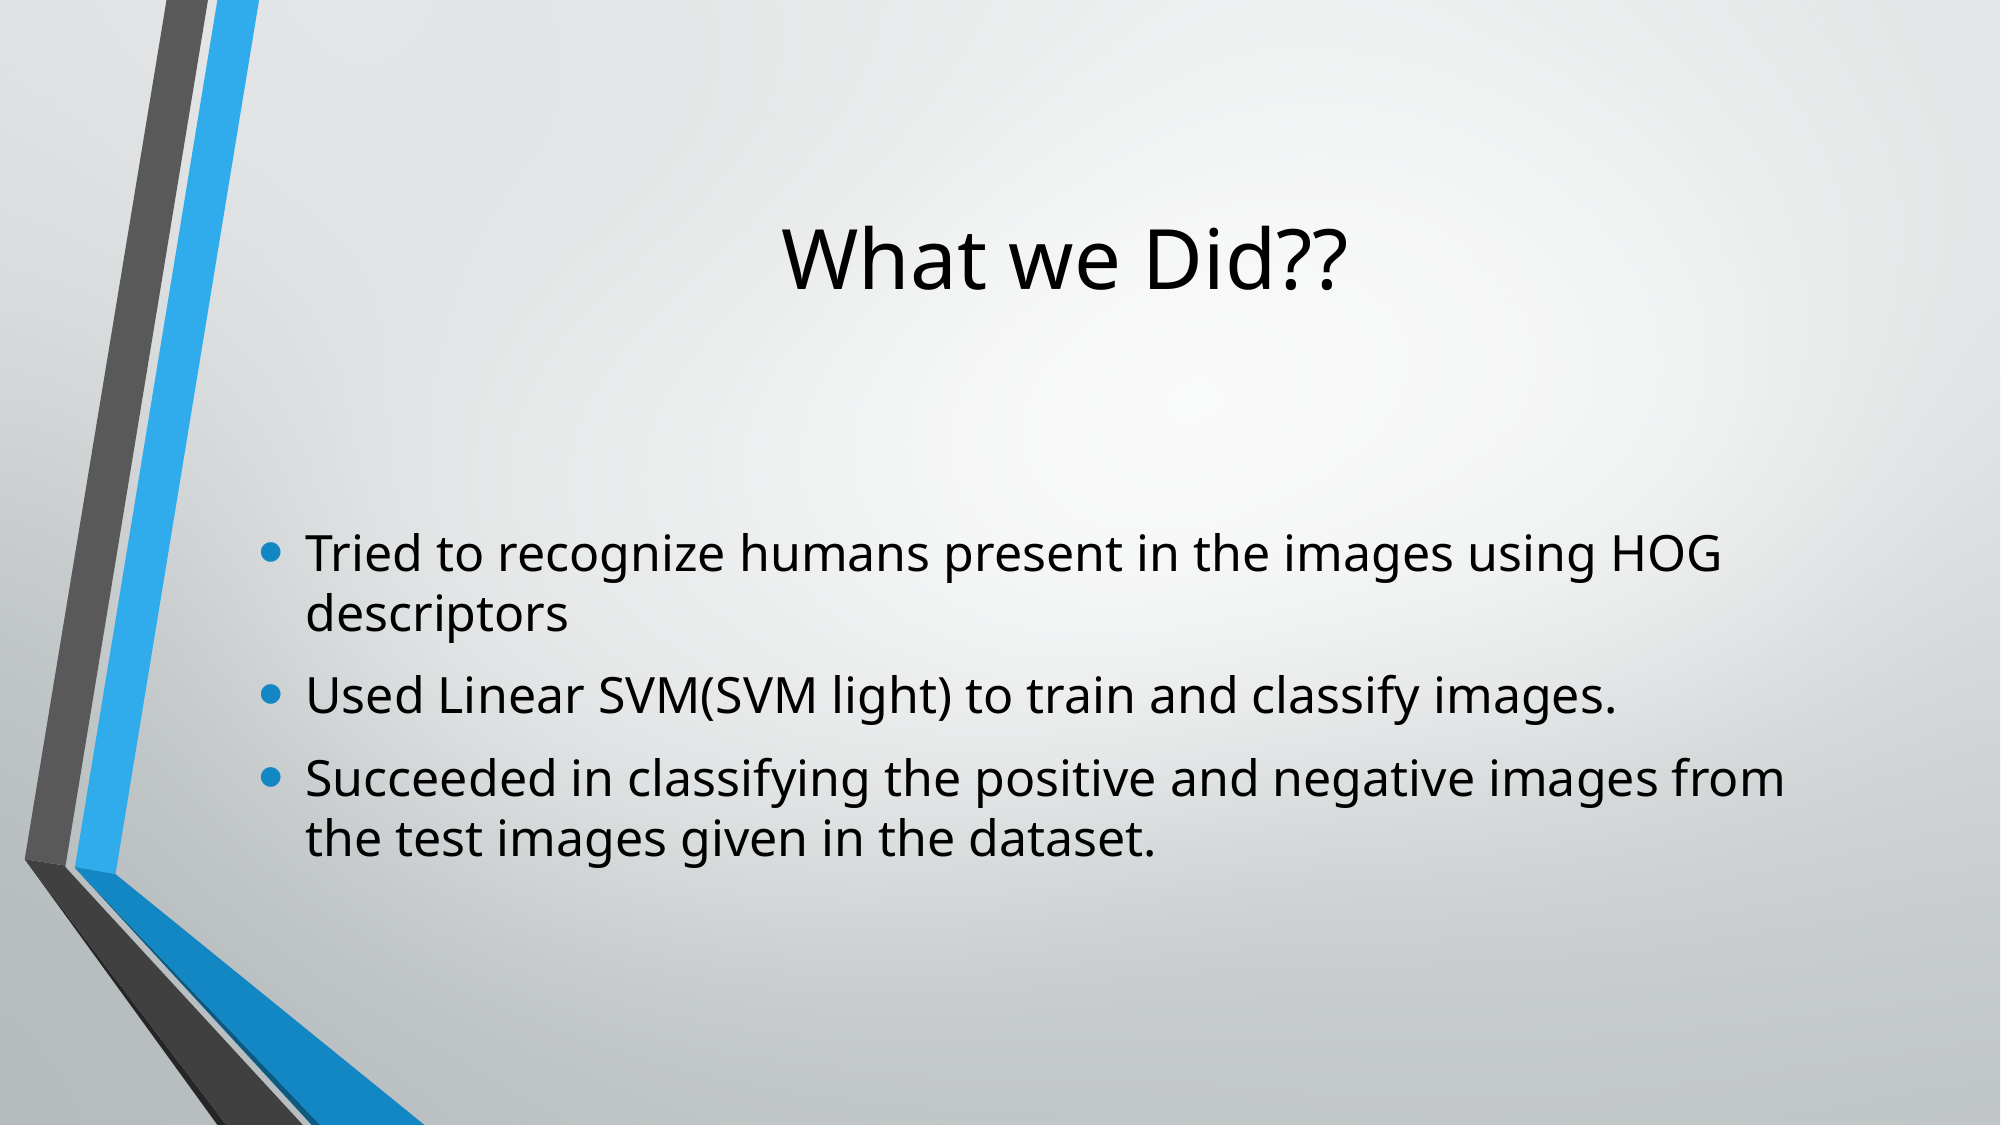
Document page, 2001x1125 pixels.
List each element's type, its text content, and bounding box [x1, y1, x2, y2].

list Tried to recognize humans present in the images using HOG descriptors Used Linear SVM(SVM light) to train and classify images. Succeeded in classifying the positive and negative images from the test images given in the dataset. [243, 437, 1887, 950]
title What we Did?? [243, 112, 1887, 400]
